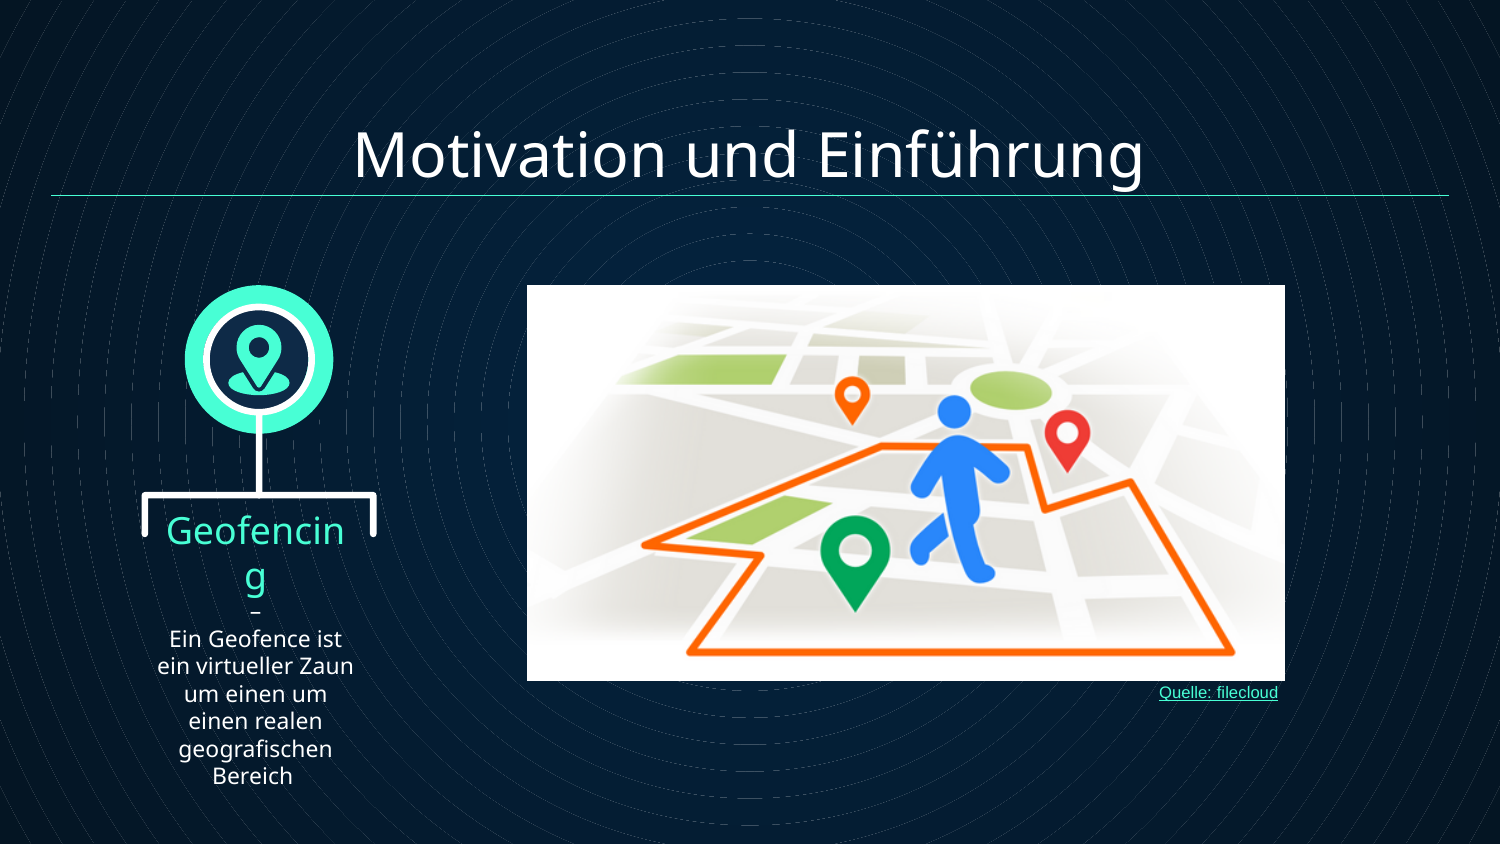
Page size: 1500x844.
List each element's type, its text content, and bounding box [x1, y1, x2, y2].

title Motivation und Einführung [51, 105, 1449, 195]
text_box [184, 285, 334, 434]
text_box [203, 303, 316, 416]
picture [527, 284, 1286, 681]
text_box [255, 416, 263, 499]
title Motivation und Einführung [51, 202, 1449, 206]
text_box Quelle: filecloud [1144, 674, 1312, 710]
text_box [210, 311, 308, 393]
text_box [228, 324, 290, 396]
text_box [141, 491, 257, 538]
text_box [261, 491, 377, 538]
text_box Geofencing – Ein Geofence ist ein virtueller Zaun um einen um einen realen geografischen Bereich [141, 499, 371, 738]
